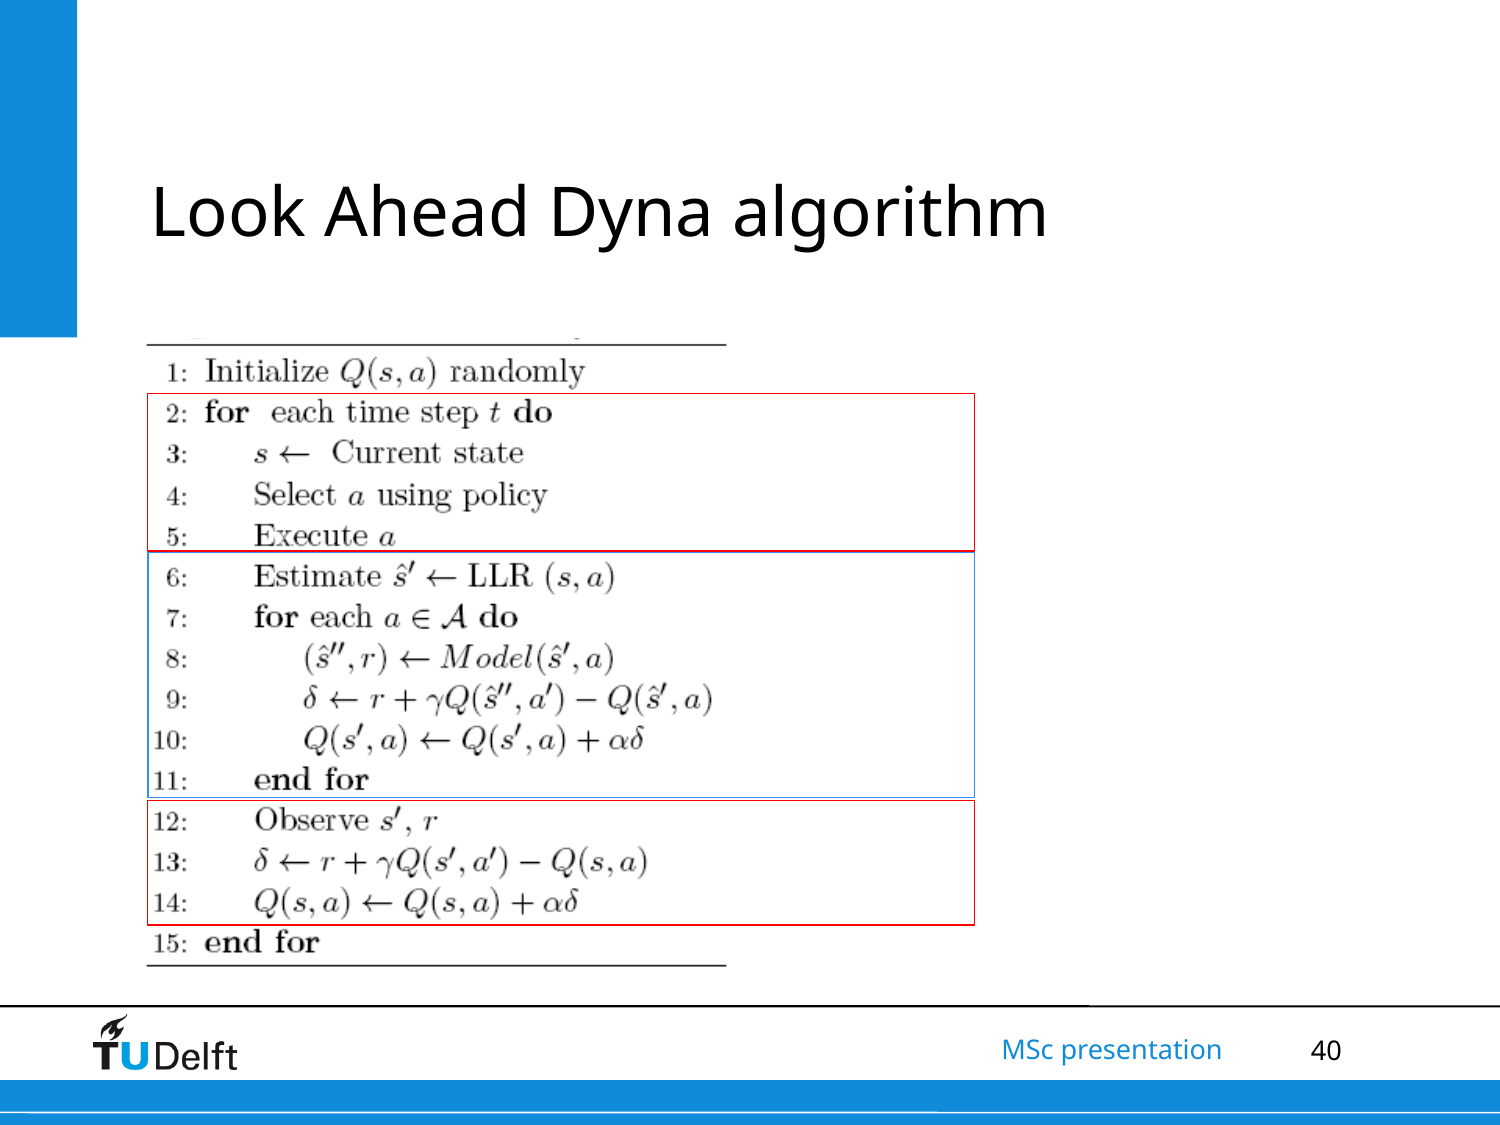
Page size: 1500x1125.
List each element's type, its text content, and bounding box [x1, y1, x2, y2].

text_box [730, 552, 975, 798]
picture [135, 337, 727, 977]
picture [93, 1014, 240, 1072]
text_box [730, 800, 975, 926]
title Look Ahead Dyna algorithm [150, 74, 1408, 251]
text_box [730, 393, 975, 552]
